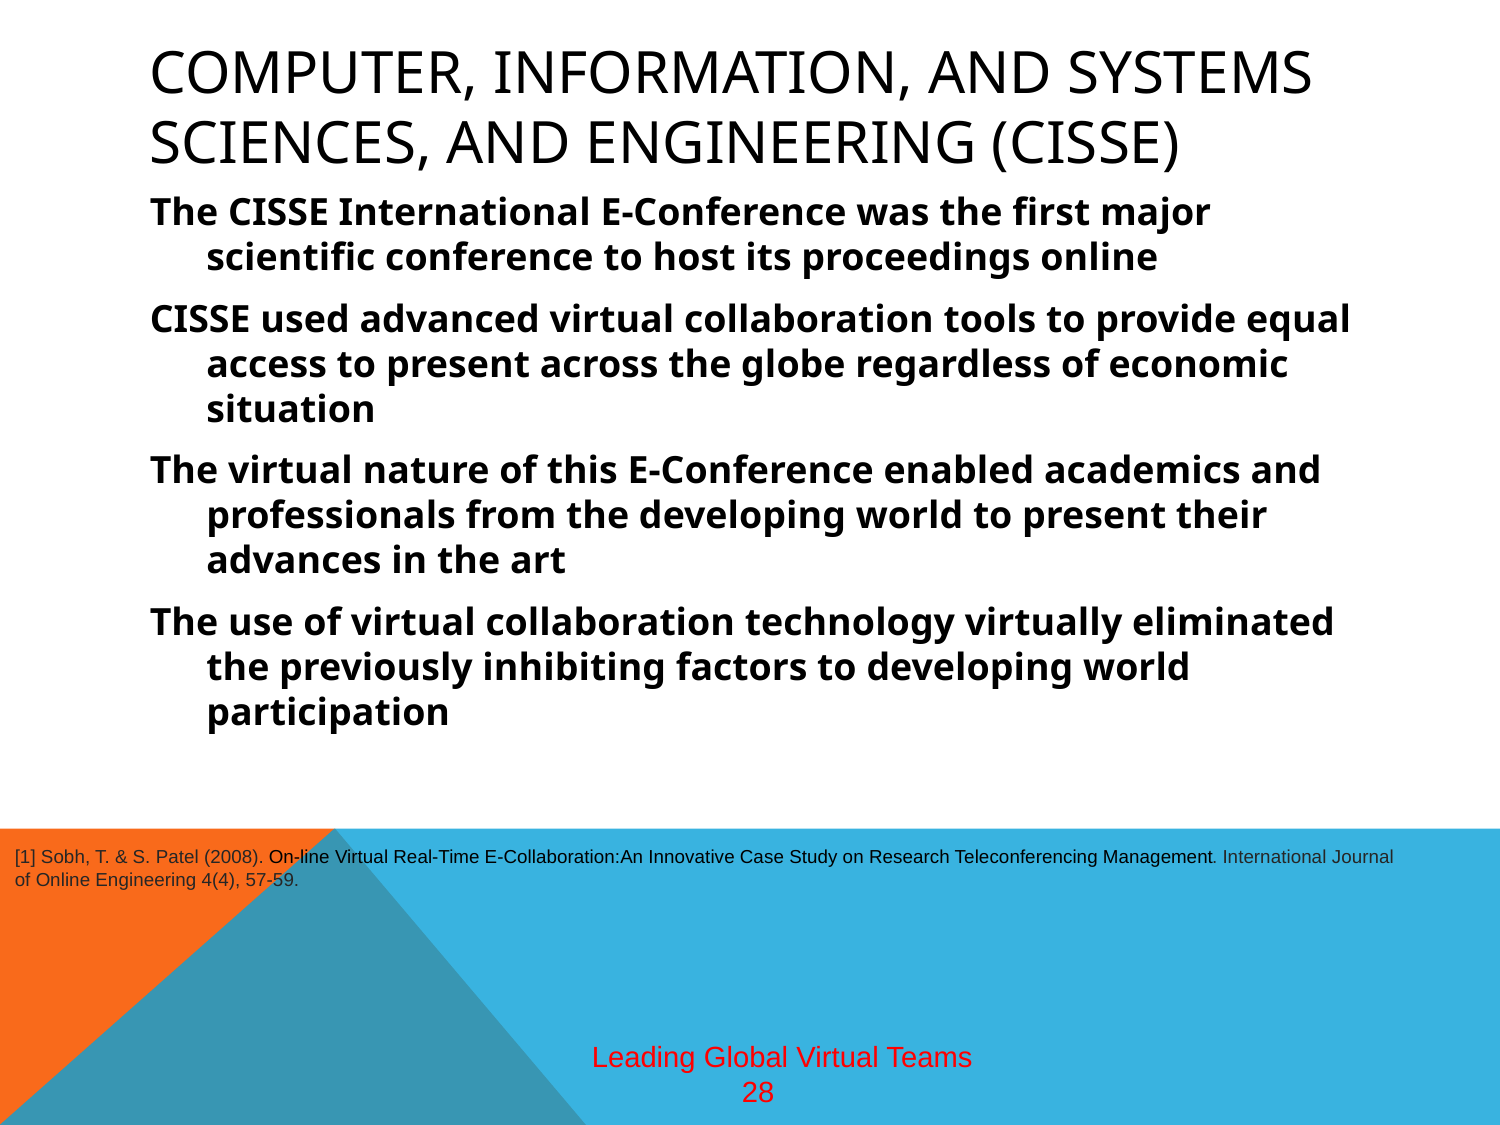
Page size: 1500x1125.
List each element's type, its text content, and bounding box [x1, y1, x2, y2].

text_box [1] Sobh, T. & S. Patel (2008). On-line Virtual Real-Time E-Collaboration:An Innovative Case Study on Research Teleconferencing Management. International Journal of Online Engineering 4(4), 57-59. [0, 837, 1425, 898]
title Computer, Information, and Systems Sciences, and Engineering (CISSE) [134, 59, 1369, 150]
list The CISSE International E-Conference was the first major scientific conference to host its proceedings online CISSE used advanced virtual collaboration tools to provide equal access to present across the globe regardless of economic situation The virtual nature of this E-Conference enabled academics and professionals from the developing world to present their advances in the art The use of virtual collaboration technology virtually eliminated the previously inhibiting factors to developing world participation [134, 180, 1388, 768]
